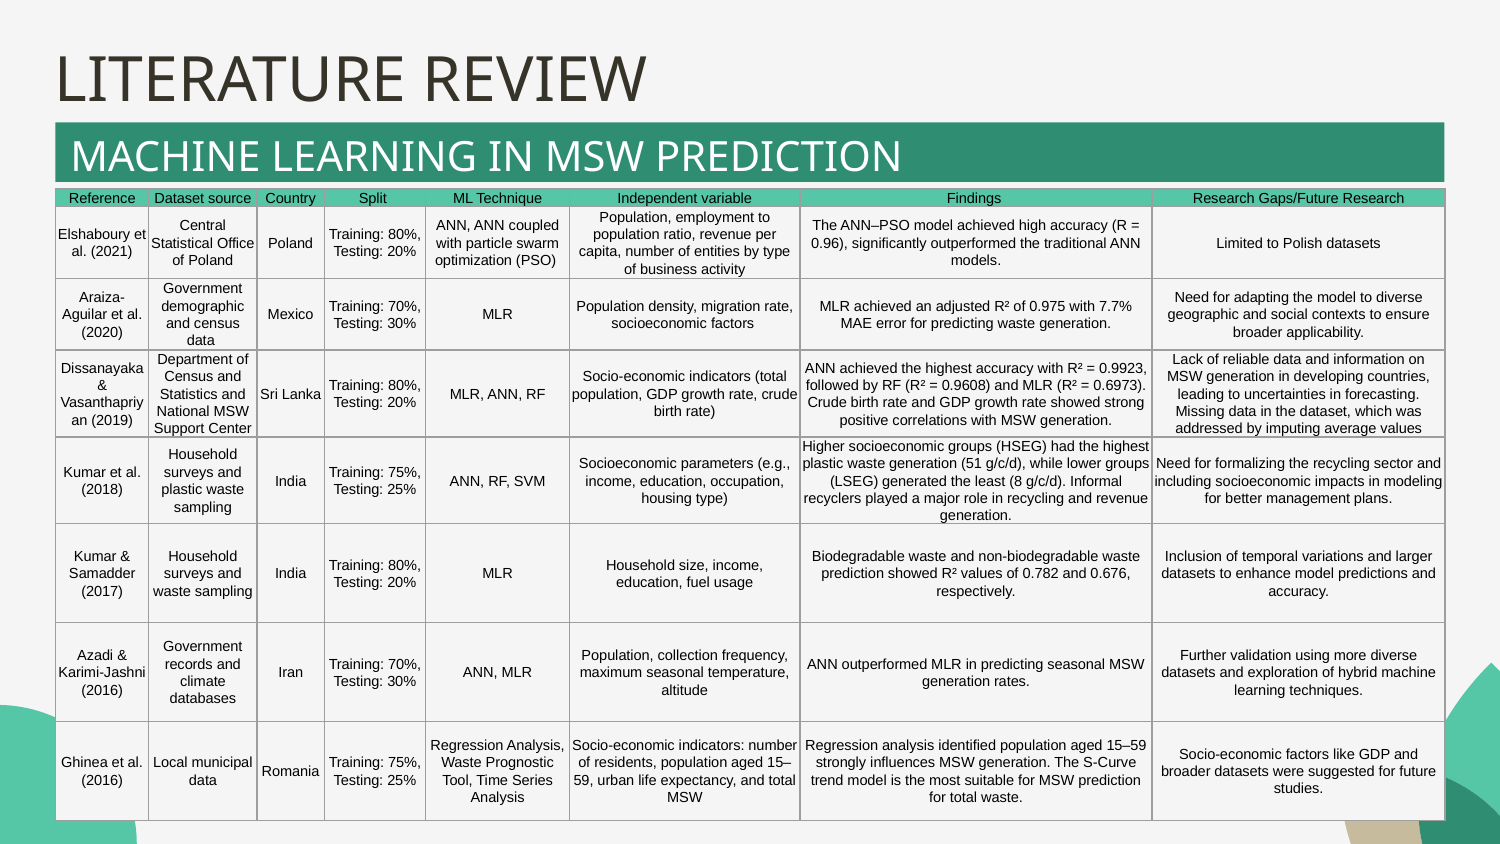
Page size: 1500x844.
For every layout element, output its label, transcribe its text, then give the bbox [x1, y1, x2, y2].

table_cell Limited to Polish datasets [1153, 207, 1444, 278]
table_cell Training: 80%, Testing: 20% [325, 524, 425, 622]
table_cell Kumar et al. (2018) [56, 438, 148, 523]
subtitle MACHINE LEARNING IN MSW PREDICTION [55, 124, 1426, 188]
table_cell Department of Census and Statistics and National MSW Support Center [149, 351, 256, 436]
table_cell Romania [258, 722, 324, 820]
table_cell Training: 70%, Testing: 30% [325, 279, 425, 349]
table_cell Regression Analysis, Waste Prognostic Tool, Time Series Analysis [426, 722, 569, 820]
table_cell Local municipal data [149, 722, 256, 820]
table_cell MLR [426, 279, 569, 349]
table_cell Household surveys and waste sampling [149, 524, 256, 622]
table_header Country [258, 190, 324, 206]
table_cell Poland [258, 207, 324, 278]
table_cell Further validation using more diverse datasets and exploration of hybrid machine learning techniques. [1153, 623, 1444, 721]
table_cell Need for adapting the model to diverse geographic and social contexts to ensure broader applicability. [1153, 279, 1444, 349]
table_cell ANN, ANN coupled with particle swarm optimization (PSO) [426, 207, 569, 278]
table_cell Azadi & Karimi-Jashni (2016) [56, 623, 148, 721]
table_cell Population density, migration rate, socioeconomic factors [570, 279, 799, 349]
table_cell Biodegradable waste and non-biodegradable waste prediction showed R² values of 0.782 and 0.676, respectively. [801, 524, 1151, 622]
table_cell MLR [426, 524, 569, 622]
text_box [53, 120, 1447, 184]
table_cell Training: 75%, Testing: 25% [325, 722, 425, 820]
title LITERATURE REVIEW [40, 23, 1304, 118]
table_header Reference [56, 190, 148, 206]
table_cell Iran [258, 623, 324, 721]
table_cell Government records and climate databases [149, 623, 256, 721]
table_cell Population, collection frequency, maximum seasonal temperature, altitude [570, 623, 799, 721]
table_cell ANN achieved the highest accuracy with R² = 0.9923, followed by RF (R² = 0.9608) and MLR (R² = 0.6973). Crude birth rate and GDP growth rate showed strong positive correlations with MSW generation. [801, 351, 1151, 436]
table_cell Higher socioeconomic groups (HSEG) had the highest plastic waste generation (51 g/c/d), while lower groups (LSEG) generated the least (8 g/c/d). Informal recyclers played a major role in recycling and revenue generation. [801, 438, 1151, 523]
table_cell Kumar & Samadder (2017) [56, 524, 148, 622]
table_cell Socio-economic indicators: number of residents, population aged 15–59, urban life expectancy, and total MSW [570, 722, 799, 820]
table_cell Lack of reliable data and information on MSW generation in developing countries, leading to uncertainties in forecasting. Missing data in the dataset, which was addressed by imputing average values [1153, 351, 1444, 436]
table_cell Central Statistical Office of Poland [149, 207, 256, 278]
table_cell Household size, income, education, fuel usage [570, 524, 799, 622]
table_cell Dissanayaka & Vasanthapriyan (2019) [56, 351, 148, 436]
table_cell India [258, 524, 324, 622]
table_cell MLR achieved an adjusted R² of 0.975 with 7.7% MAE error for predicting waste generation. [801, 279, 1151, 349]
table_header ML Technique [426, 190, 569, 206]
table_cell Sri Lanka [258, 351, 324, 436]
table_cell Inclusion of temporal variations and larger datasets to enhance model predictions and accuracy. [1153, 524, 1444, 622]
table_cell Government demographic and census data [149, 279, 256, 349]
table_cell Need for formalizing the recycling sector and including socioeconomic impacts in modeling for better management plans. [1153, 438, 1444, 523]
table_cell Socio-economic factors like GDP and broader datasets were suggested for future studies. [1153, 722, 1444, 820]
table_cell Population, employment to population ratio, revenue per capita, number of entities by type of business activity [570, 207, 799, 278]
table_header Split [325, 190, 425, 206]
table_header Dataset source [149, 190, 256, 206]
table_cell Araiza-Aguilar et al. (2020) [56, 279, 148, 349]
table_header Findings [801, 190, 1151, 206]
table_cell Training: 70%, Testing: 30% [325, 623, 425, 721]
table_cell ANN outperformed MLR in predicting seasonal MSW generation rates. [801, 623, 1151, 721]
table_cell Household surveys and plastic waste sampling [149, 438, 256, 523]
table_cell Regression analysis identified population aged 15–59 strongly influences MSW generation. The S-Curve trend model is the most suitable for MSW prediction for total waste. [801, 722, 1151, 820]
table_cell ANN, RF, SVM [426, 438, 569, 523]
table_cell Elshaboury et al. (2021) [56, 207, 148, 278]
table_cell Socioeconomic parameters (e.g., income, education, occupation, housing type) [570, 438, 799, 523]
table_header Research Gaps/Future Research [1153, 190, 1444, 206]
table_header Independent variable [570, 190, 799, 206]
table_cell Training: 75%, Testing: 25% [325, 438, 425, 523]
table_cell Mexico [258, 279, 324, 349]
table_cell MLR, ANN, RF [426, 351, 569, 436]
table_cell India [258, 438, 324, 523]
table_cell Training: 80%, Testing: 20% [325, 351, 425, 436]
table_cell Ghinea et al. (2016) [56, 722, 148, 820]
table_cell Socio-economic indicators (total population, GDP growth rate, crude birth rate) [570, 351, 799, 436]
table_cell Training: 80%, Testing: 20% [325, 207, 425, 278]
table_cell The ANN–PSO model achieved high accuracy (R = 0.96), significantly outperformed the traditional ANN models. [801, 207, 1151, 278]
table_cell ANN, MLR [426, 623, 569, 721]
